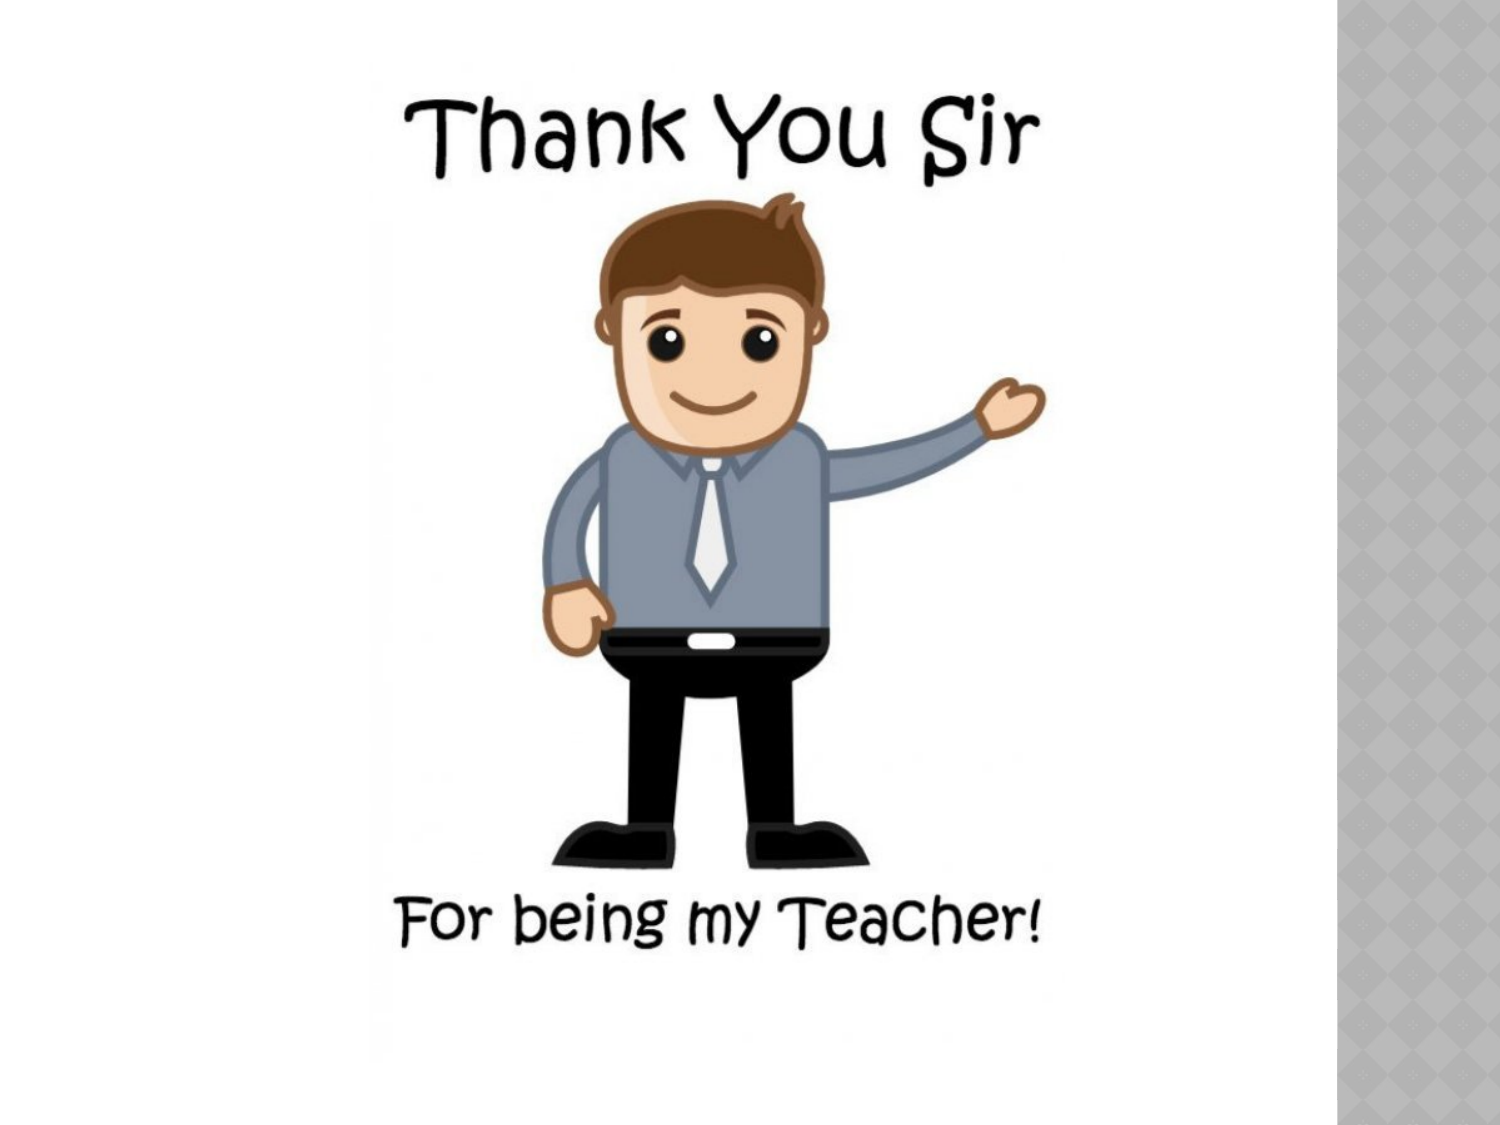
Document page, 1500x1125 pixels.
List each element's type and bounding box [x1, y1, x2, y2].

list [312, 62, 1126, 1063]
